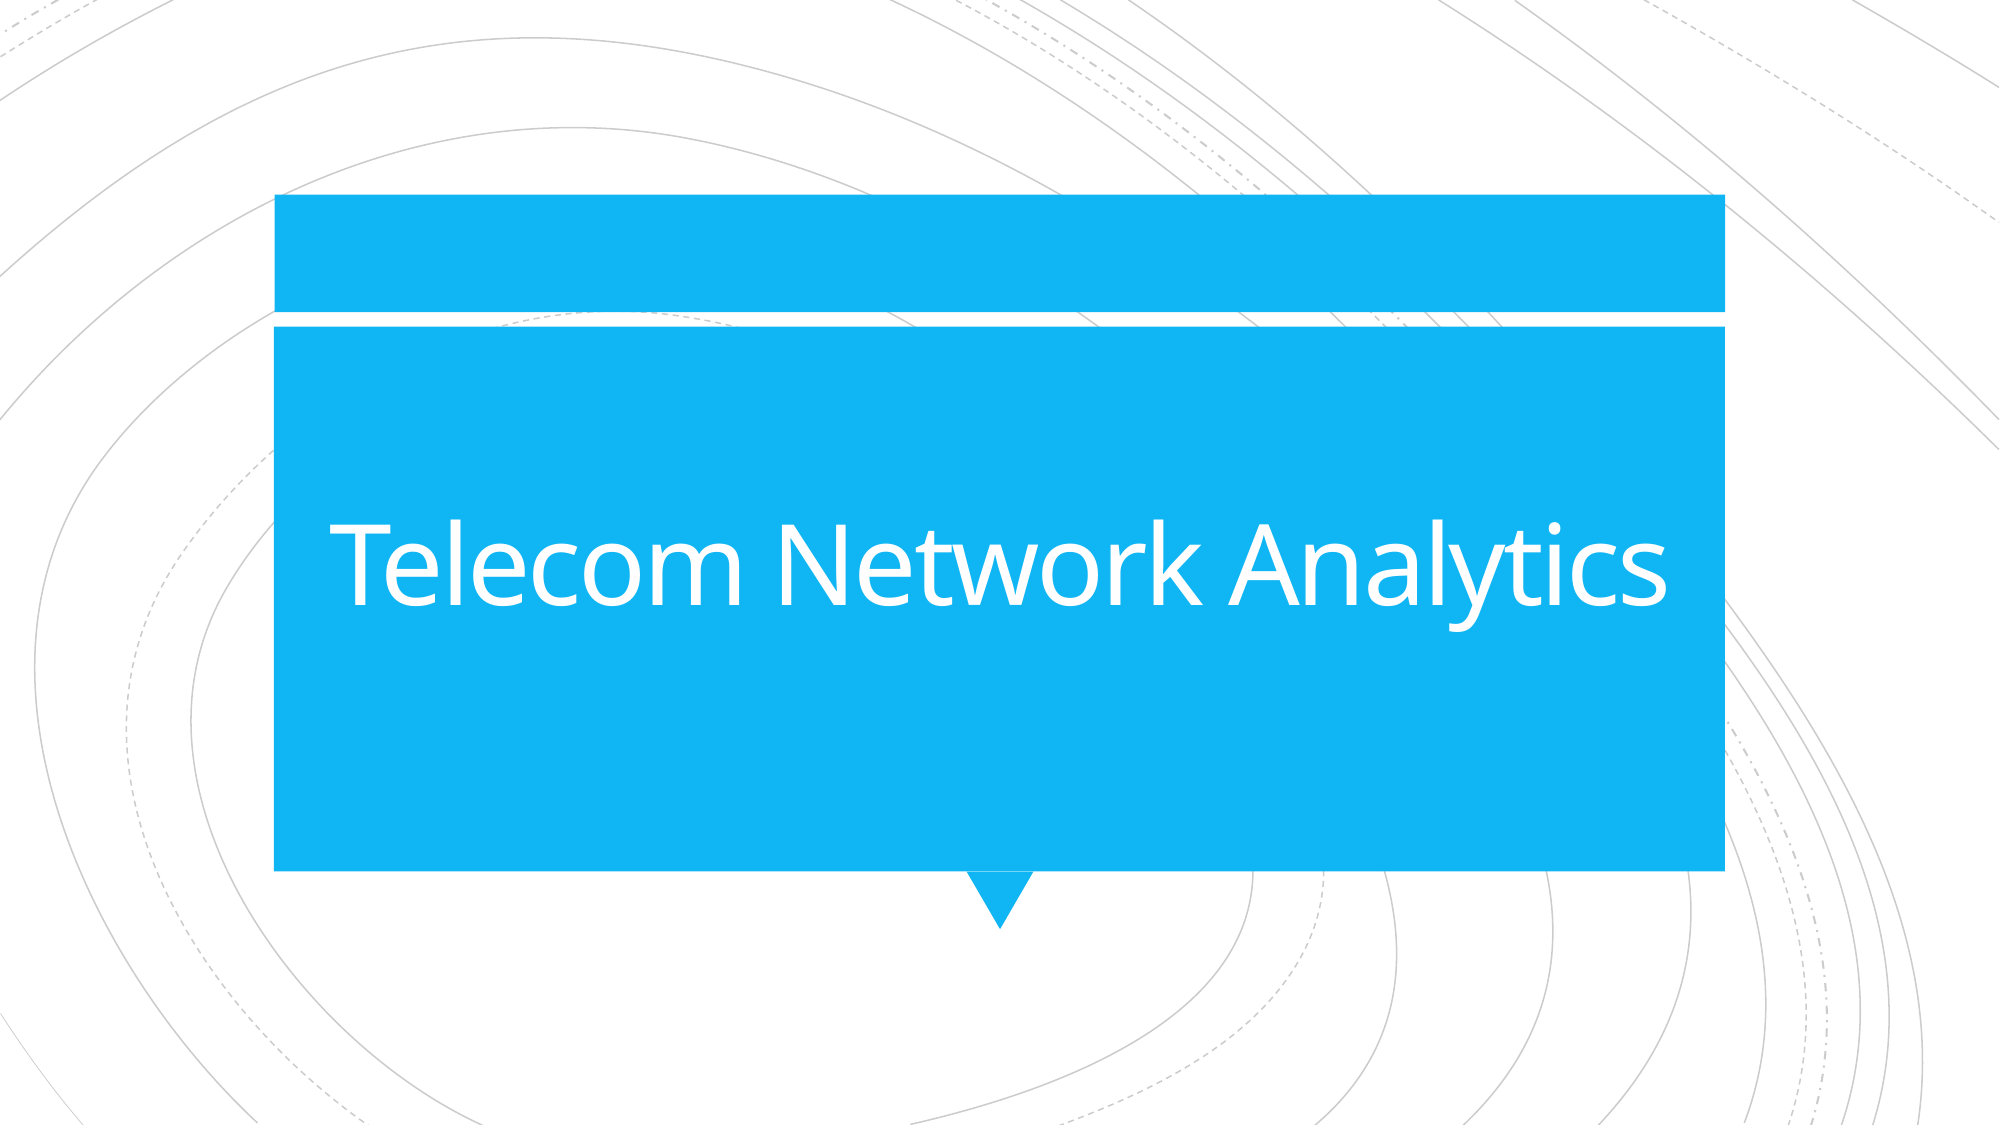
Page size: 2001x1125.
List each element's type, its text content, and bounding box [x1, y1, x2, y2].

title Telecom Network Analytics [288, 340, 1713, 628]
